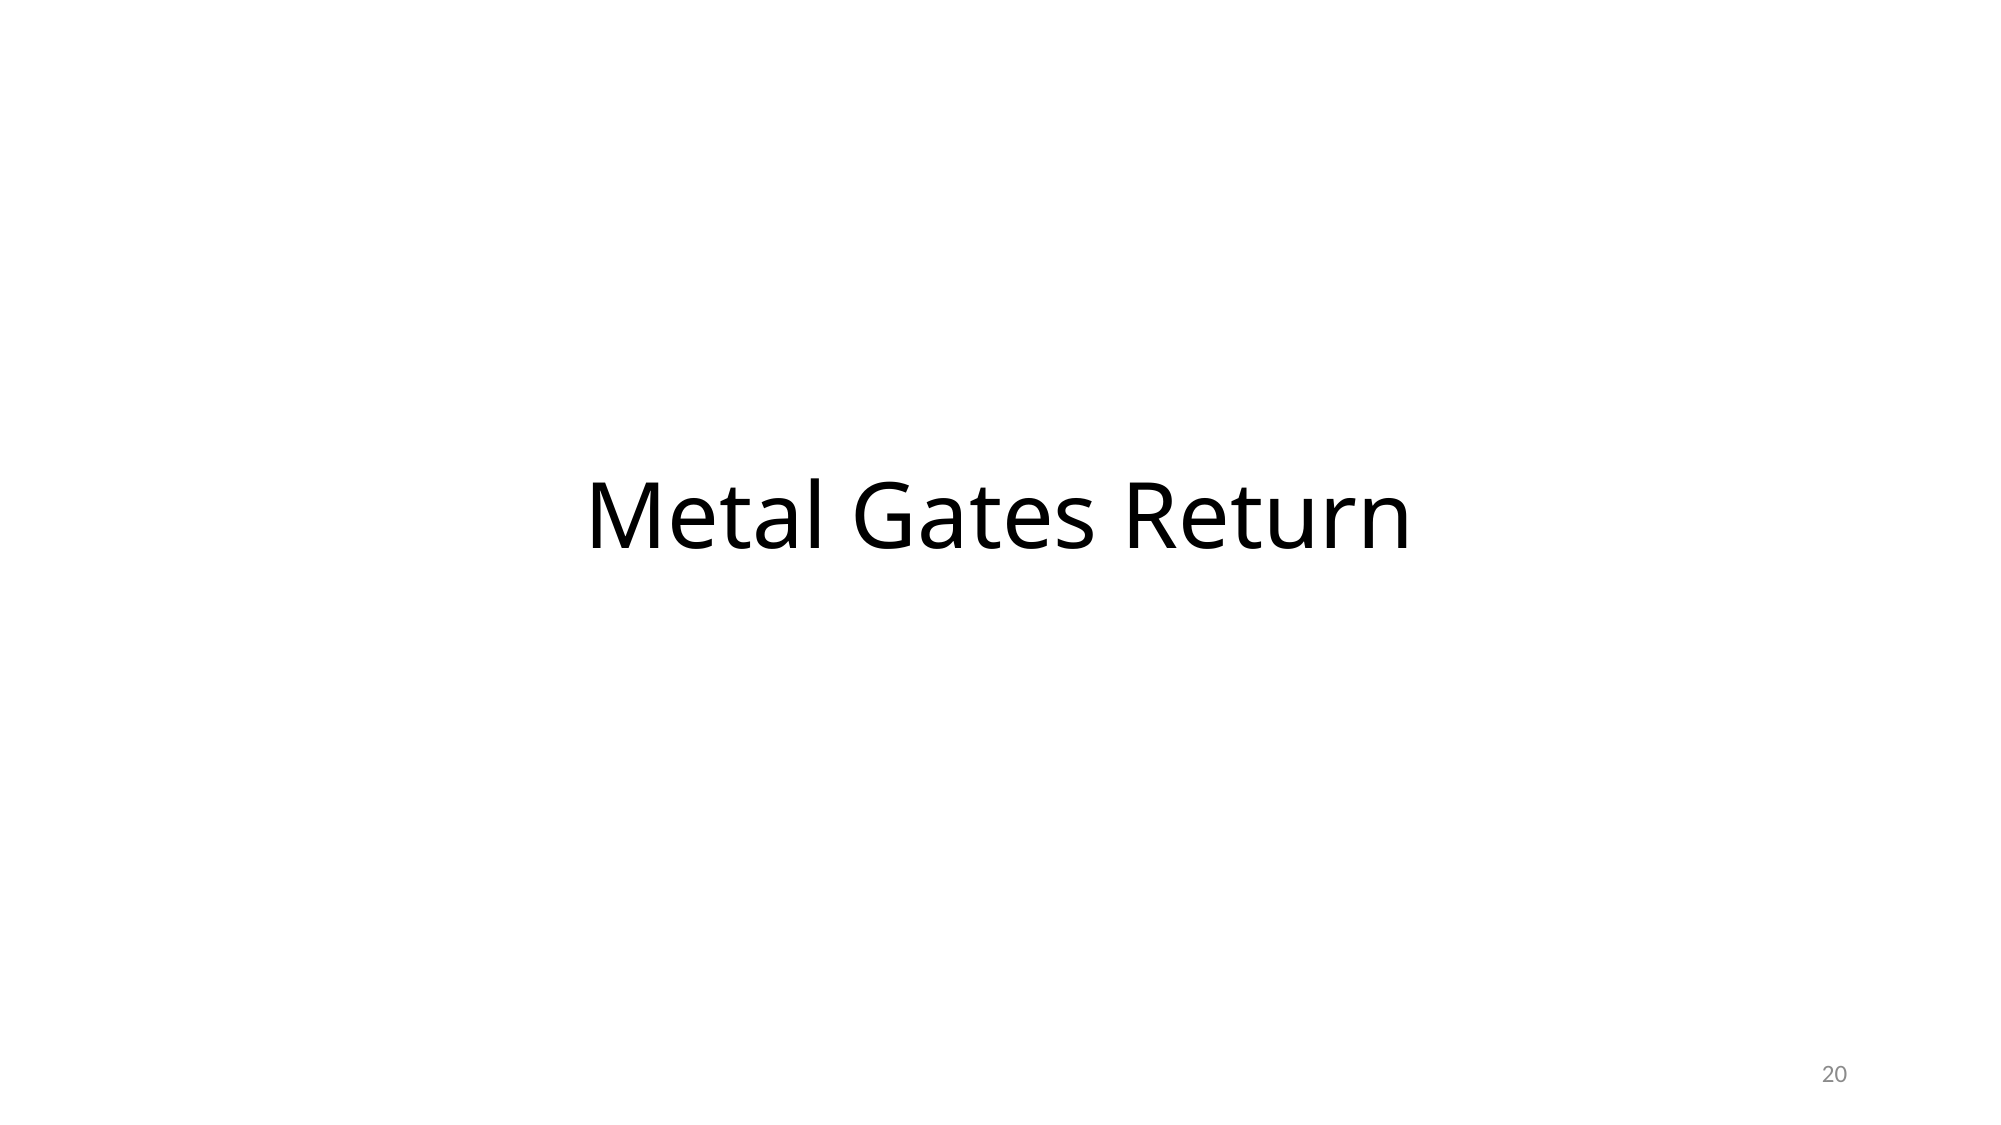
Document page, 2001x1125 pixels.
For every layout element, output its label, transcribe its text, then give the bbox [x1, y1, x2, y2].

title Metal Gates Return [249, 184, 1750, 576]
slide_number 20 [1412, 1042, 1863, 1103]
